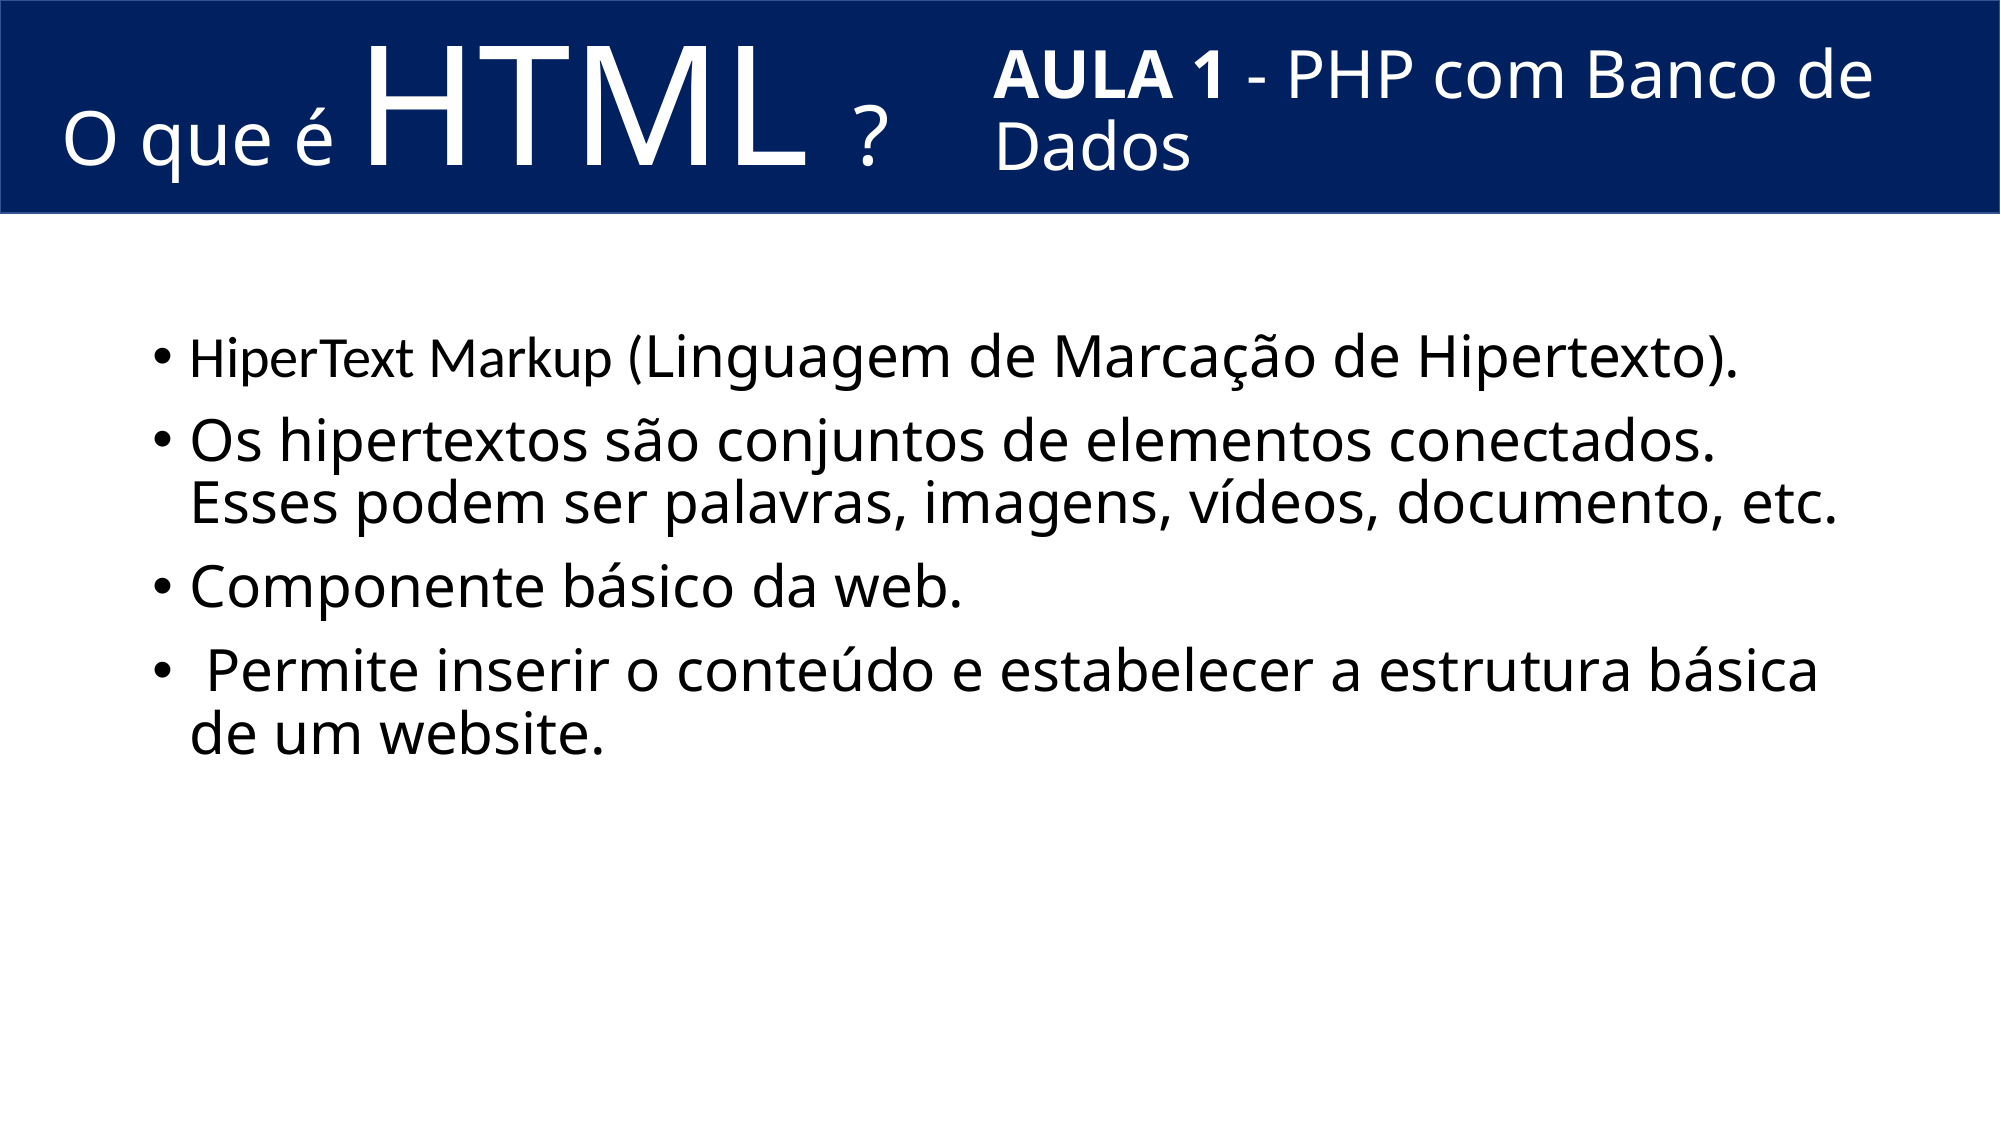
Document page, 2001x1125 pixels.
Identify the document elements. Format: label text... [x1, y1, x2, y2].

text_box O que é HTML ? [46, 26, 1257, 197]
list HiperText Markup (Linguagem de Marcação de Hipertexto). Os hipertextos são conjuntos de elementos conectados. Esses podem ser palavras, imagens, vídeos, documento, etc. Componente básico da web. Permite inserir o conteúdo e estabelecer a estrutura básica de um website. [137, 319, 1863, 1002]
text_box [0, 0, 2000, 214]
title AULA 1 - PHP com Banco de Dados [978, 106, 1953, 200]
